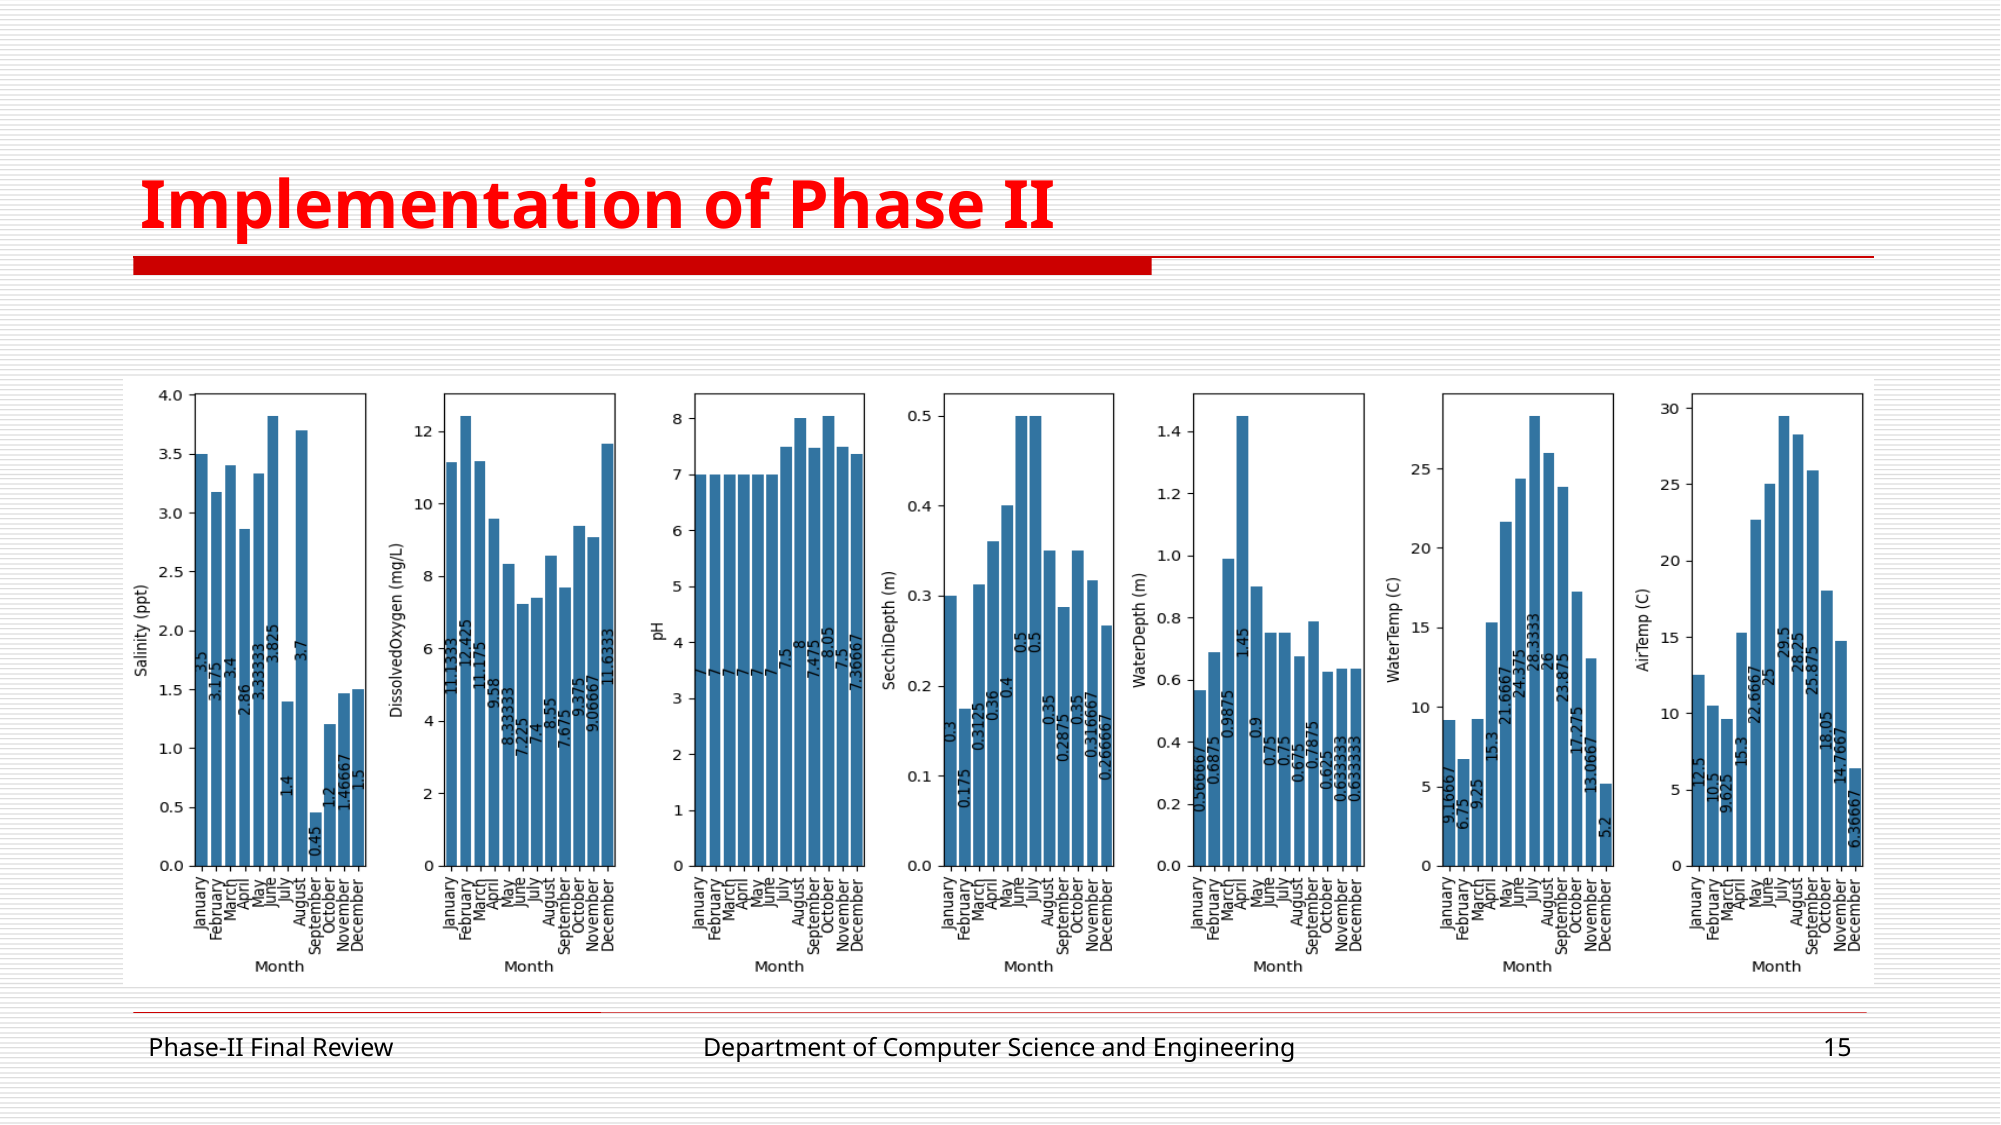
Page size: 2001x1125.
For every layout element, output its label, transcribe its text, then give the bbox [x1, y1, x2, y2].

picture [0, 0, 2001, 1125]
slide_number Phase-II Final Review [133, 1024, 567, 1103]
title Implementation of Phase II [125, 50, 1876, 250]
slide_number 15 [1433, 1024, 1867, 1103]
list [123, 379, 1875, 985]
footer Department of Computer Science and Engineering [683, 1024, 1317, 1103]
